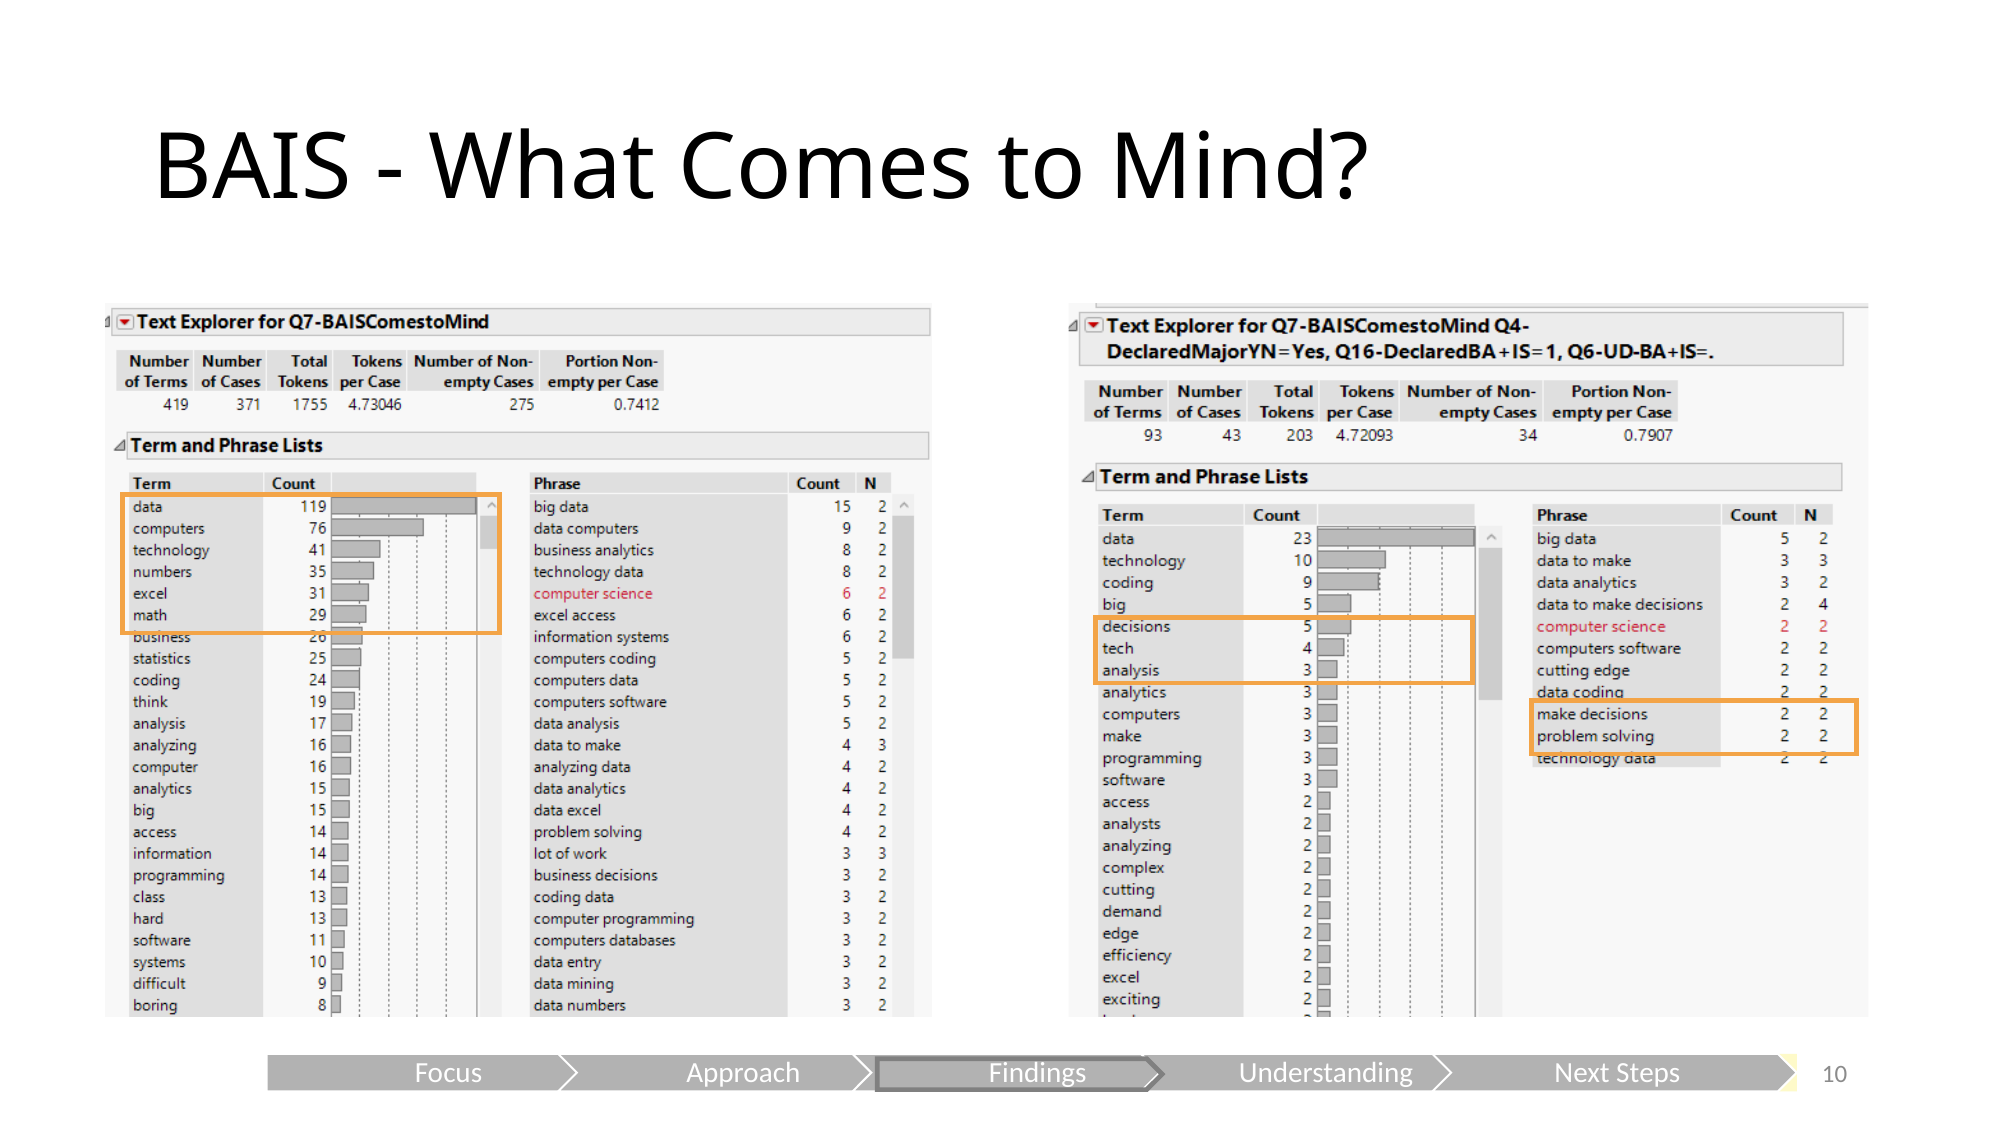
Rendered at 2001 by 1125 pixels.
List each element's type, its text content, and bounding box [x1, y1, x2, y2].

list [105, 303, 932, 1017]
text_box [876, 1057, 1164, 1091]
slide_number 10 [1412, 1042, 1863, 1103]
title BAIS - What Comes to Mind? [137, 59, 1863, 278]
picture [1068, 303, 1869, 1017]
